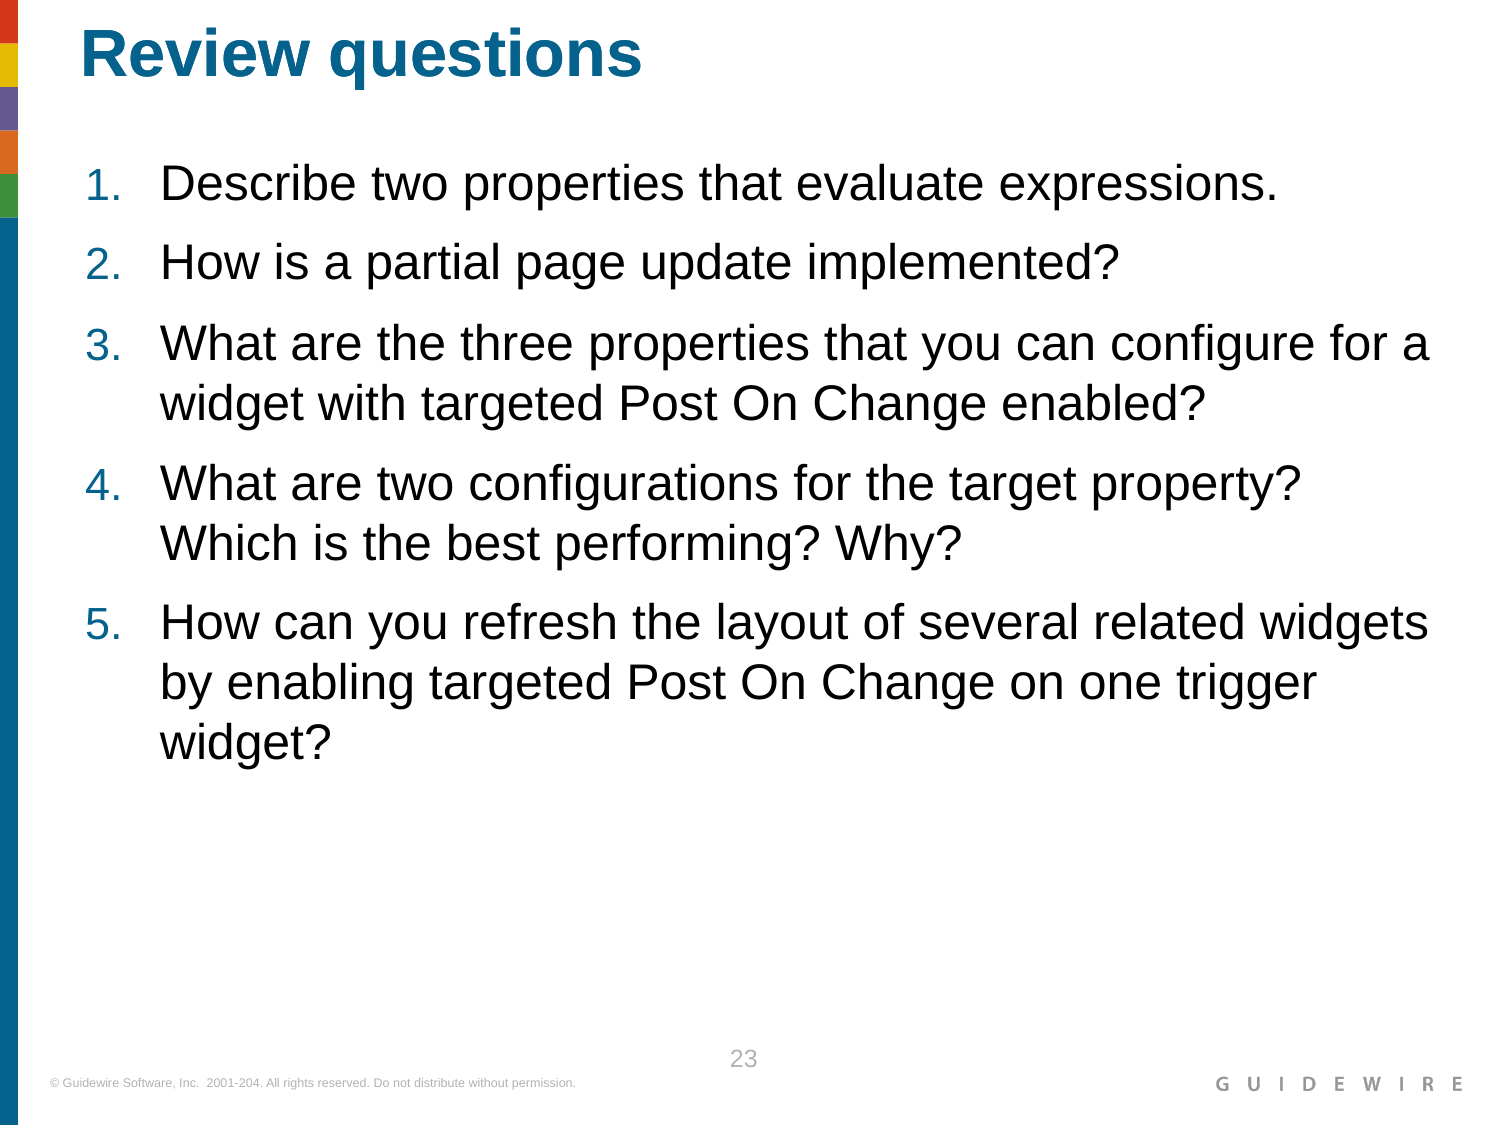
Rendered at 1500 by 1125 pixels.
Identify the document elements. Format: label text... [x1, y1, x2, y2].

text_box Describe two properties that evaluate expressions. How is a partial page update implemented? What are the three properties that you can configure for a widget with targeted Post On Change enabled? What are two configurations for the target property? Which is the best performing? Why? How can you refresh the layout of several related widgets by enabling targeted Post On Change on one trigger widget? [85, 149, 1450, 1050]
picture [1215, 1073, 1480, 1096]
